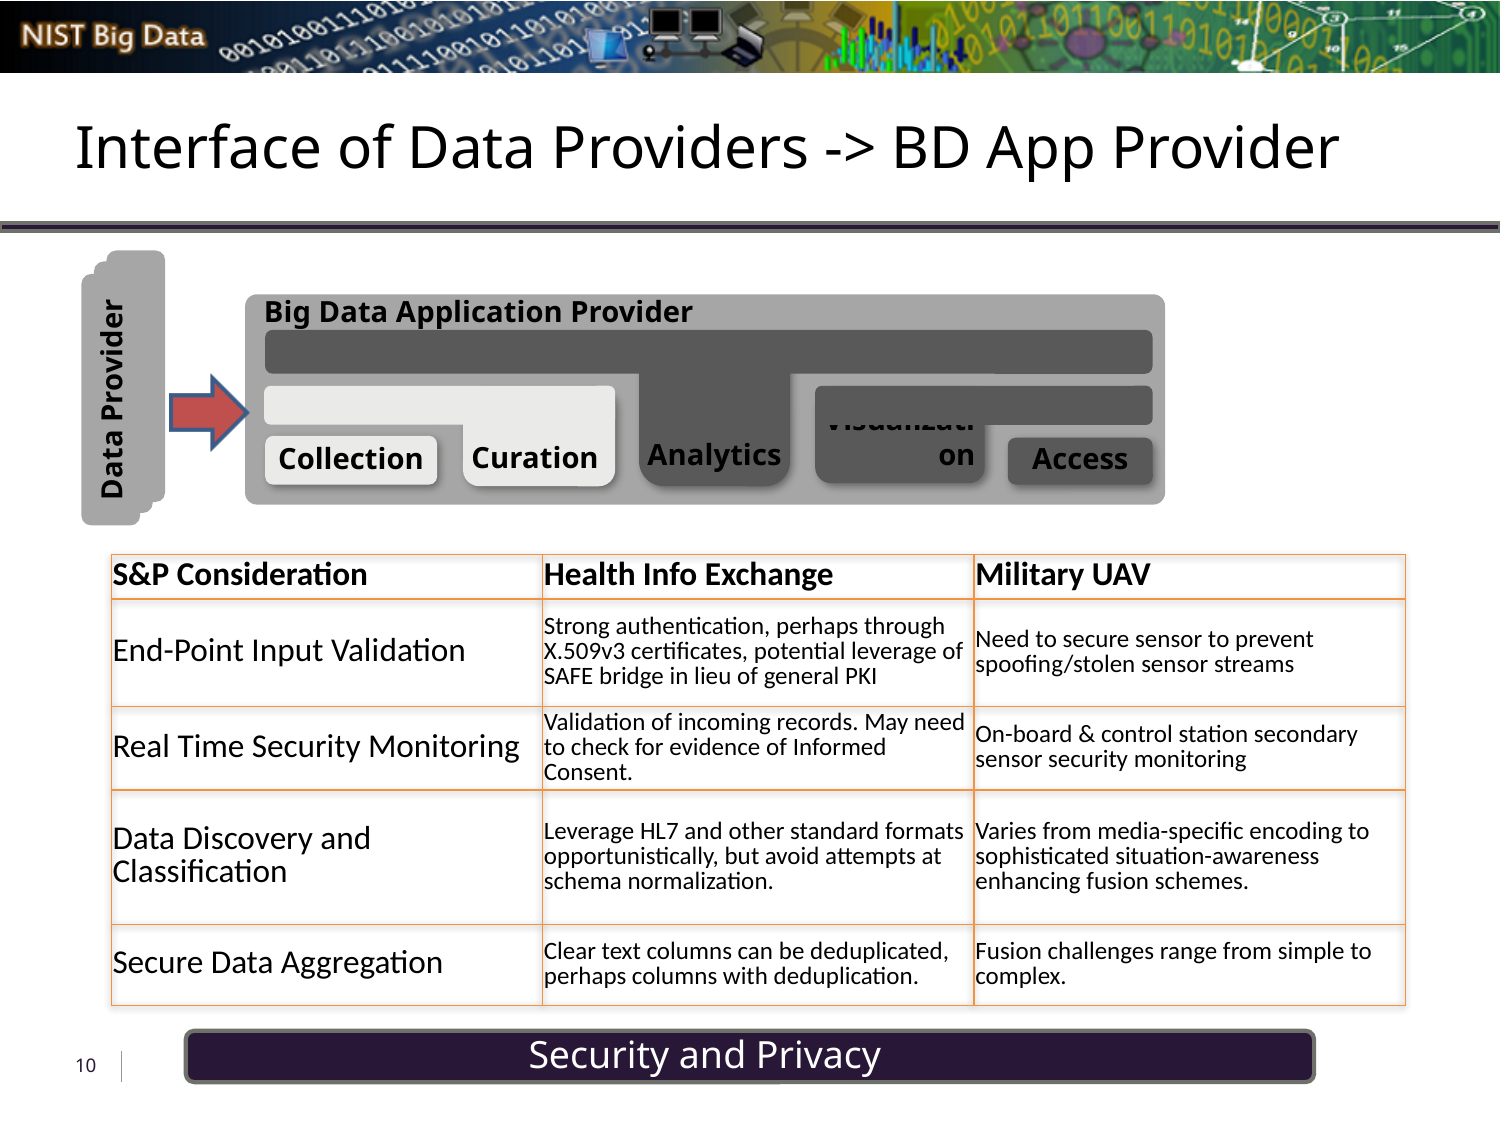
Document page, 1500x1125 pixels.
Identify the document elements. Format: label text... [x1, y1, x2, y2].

text_box Access [1005, 435, 1155, 487]
table_cell Varies from media-specific encoding to sophisticated situation-awareness enhancing fusion schemes. [975, 791, 1405, 924]
text_box [813, 383, 1155, 428]
text_box [104, 248, 168, 505]
table_cell End-Point Input Validation [112, 600, 542, 706]
title Interface of Data Providers -> BD App Provider [75, 79, 1422, 212]
text_box [263, 327, 1155, 376]
picture [0, 1, 1500, 73]
text_box Visualization [813, 423, 987, 486]
table_cell Fusion challenges range from simple to complex. [975, 925, 1405, 1005]
text_box Data Provider [79, 271, 143, 528]
slide_number 10 [75, 1053, 135, 1080]
table_cell Secure Data Aggregation [112, 925, 542, 1005]
text_box Collection [263, 433, 440, 487]
table_cell On-board & control station secondary sensor security monitoring [975, 707, 1405, 789]
table_cell Clear text columns can be deduplicated, perhaps columns with deduplication. [543, 925, 973, 1005]
table_header Health Info Exchange [543, 555, 973, 598]
table_cell Data Discovery and Classification [112, 791, 542, 924]
table_cell Need to secure sensor to prevent spoofing/stolen sensor streams [975, 600, 1405, 706]
table_header S&P Consideration [112, 555, 542, 598]
picture [168, 373, 250, 453]
table_header Military UAV [975, 555, 1405, 598]
table_cell Strong authentication, perhaps through X.509v3 certificates, potential leverage of SAFE bridge in lieu of general PKI [543, 600, 973, 706]
text_box Big Data Application Provider [249, 285, 1156, 336]
text_box [261, 383, 618, 427]
text_box [91, 259, 155, 516]
table_cell Validation of incoming records. May need to check for evidence of Informed Consent. [543, 707, 973, 789]
text_box Analytics [636, 376, 793, 489]
table_cell Leverage HL7 and other standard formats opportunistically, but avoid attempts at schema normalization. [543, 791, 973, 924]
table_cell Real Time Security Monitoring [112, 707, 542, 789]
text_box [242, 292, 1168, 507]
text_box Curation [460, 420, 618, 489]
